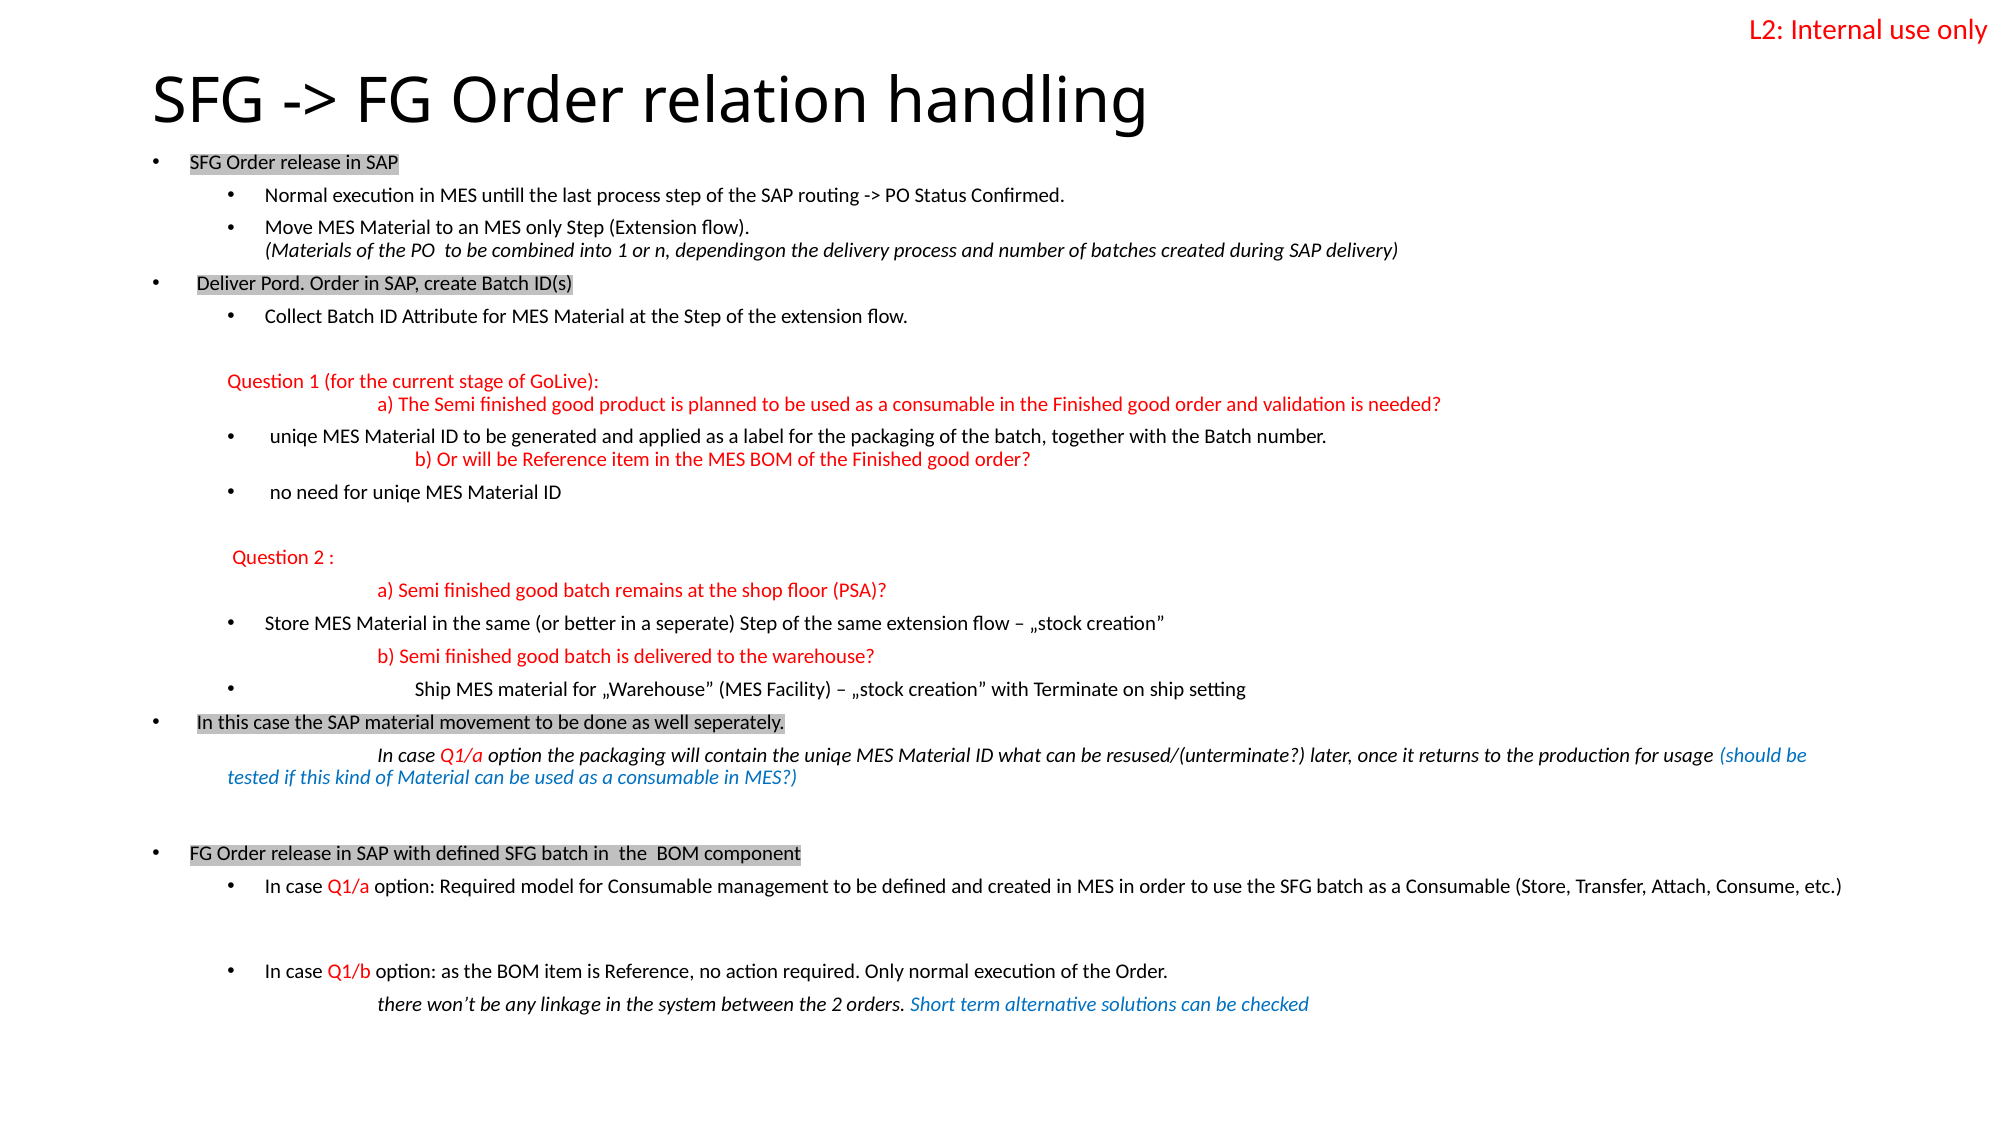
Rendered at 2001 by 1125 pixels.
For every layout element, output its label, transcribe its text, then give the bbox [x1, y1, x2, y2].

list SFG Order release in SAP Normal execution in MES untill the last process step of the SAP routing -> PO Status Confirmed. Move MES Material to an MES only Step (Extension flow). (Materials of the PO to be combined into 1 or n, dependingon the delivery process and number of batches created during SAP delivery) Deliver Pord. Order in SAP, create Batch ID(s) Collect Batch ID Attribute for MES Material at the Step of the extension flow. Question 1 (for the current stage of GoLive): a) The Semi finished good product is planned to be used as a consumable in the Finished good order and validation is needed? uniqe MES Material ID to be generated and applied as a label for the packaging of the batch, together with the Batch number. b) Or will be Reference item in the MES BOM of the Finished good order? no need for uniqe MES Material ID Question 2 : a) Semi finished good batch remains at the shop floor (PSA)? Store MES Material in the same (or better in a seperate) Step of the same extension flow – „stock creation” b) Semi finished good batch is delivered to the warehouse? Ship MES material for „Warehouse” (MES Facility) – „stock creation” with Terminate on ship setting In this case the SAP material movement to be done as well seperately. In case Q1/a option the packaging will contain the uniqe MES Material ID what can be resused/(unterminate?) later, once it returns to the production for usage (should be tested if this kind of Material can be used as a consumable in MES?) FG Order release in SAP with defined SFG batch in the BOM component In case Q1/a option: Required model for Consumable management to be defined and created in MES in order to use the SFG batch as a Consumable (Store, Transfer, Attach, Consume, etc.) In case Q1/b option: as the BOM item is Reference, no action required. Only normal execution of the Order. there won’t be any linkage in the system between the 2 orders. Short term alternative solutions can be checked [137, 143, 1863, 1035]
title SFG -> FG Order relation handling [137, 59, 1863, 143]
